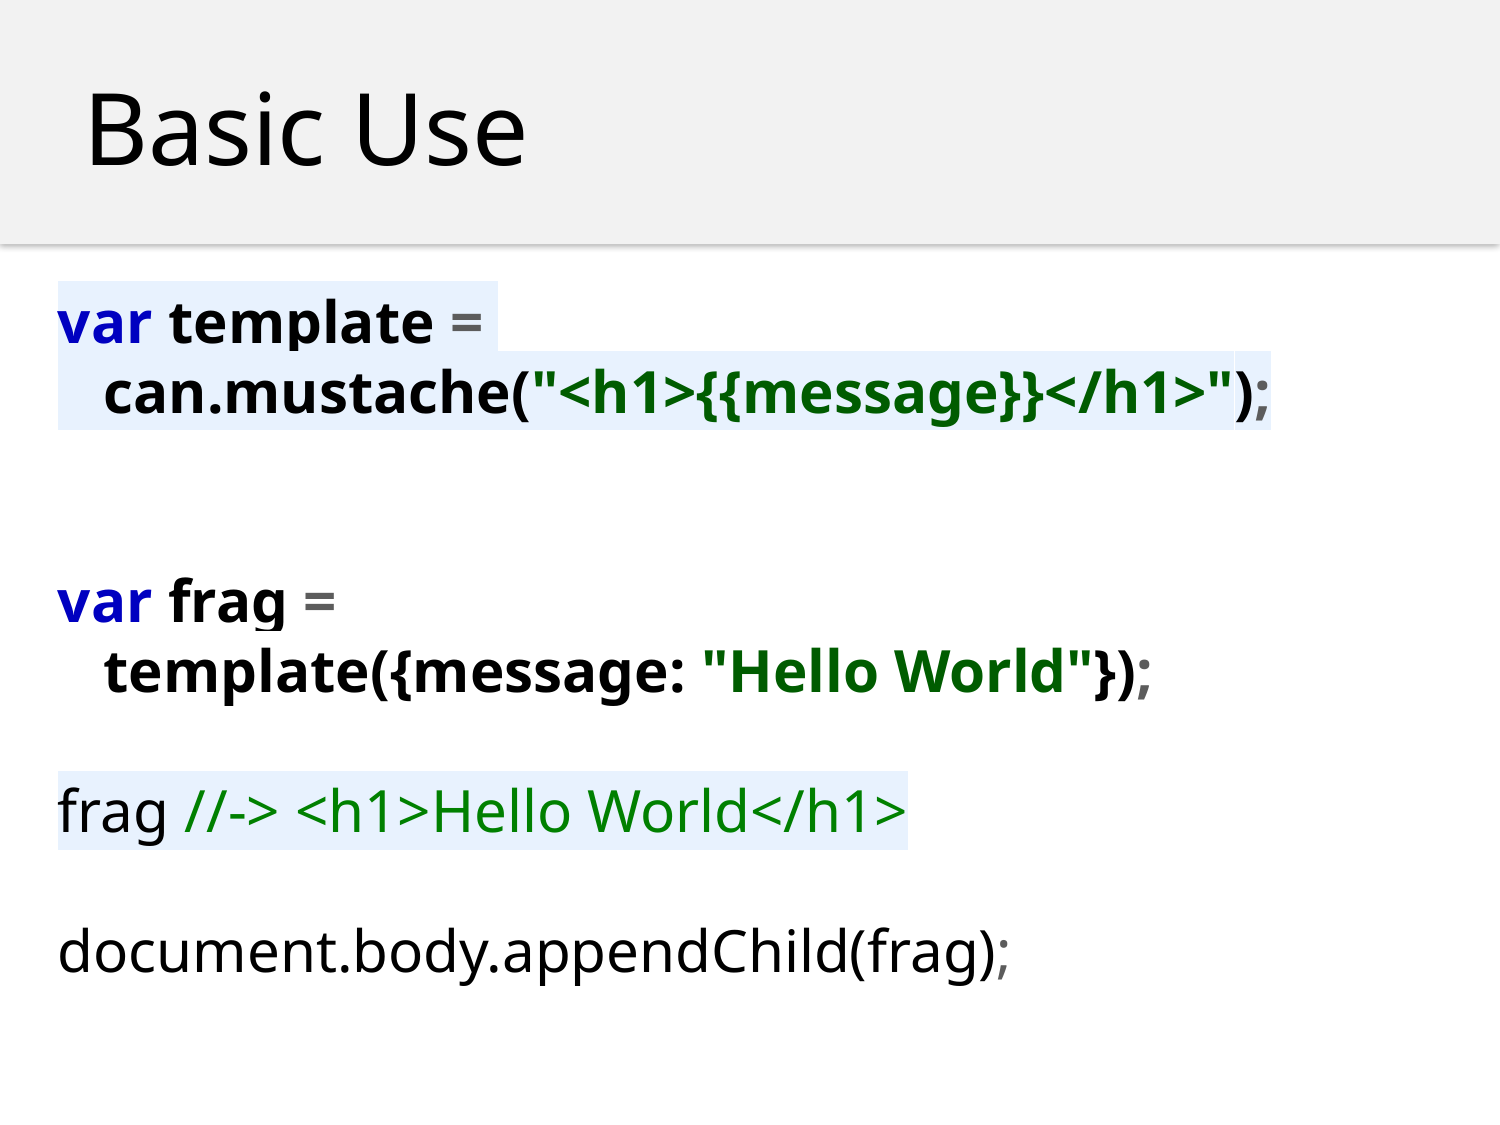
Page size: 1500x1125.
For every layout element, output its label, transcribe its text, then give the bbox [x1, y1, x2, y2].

text_box [0, 0, 1500, 245]
text_box var template = can.mustache("<h1>{{message}}</h1>"); var frag = template({message: "Hello World"}); frag //-> <h1>Hello World</h1> document.body.appendChild(frag); [44, 278, 1477, 1074]
text_box Basic Use [69, 57, 1442, 183]
